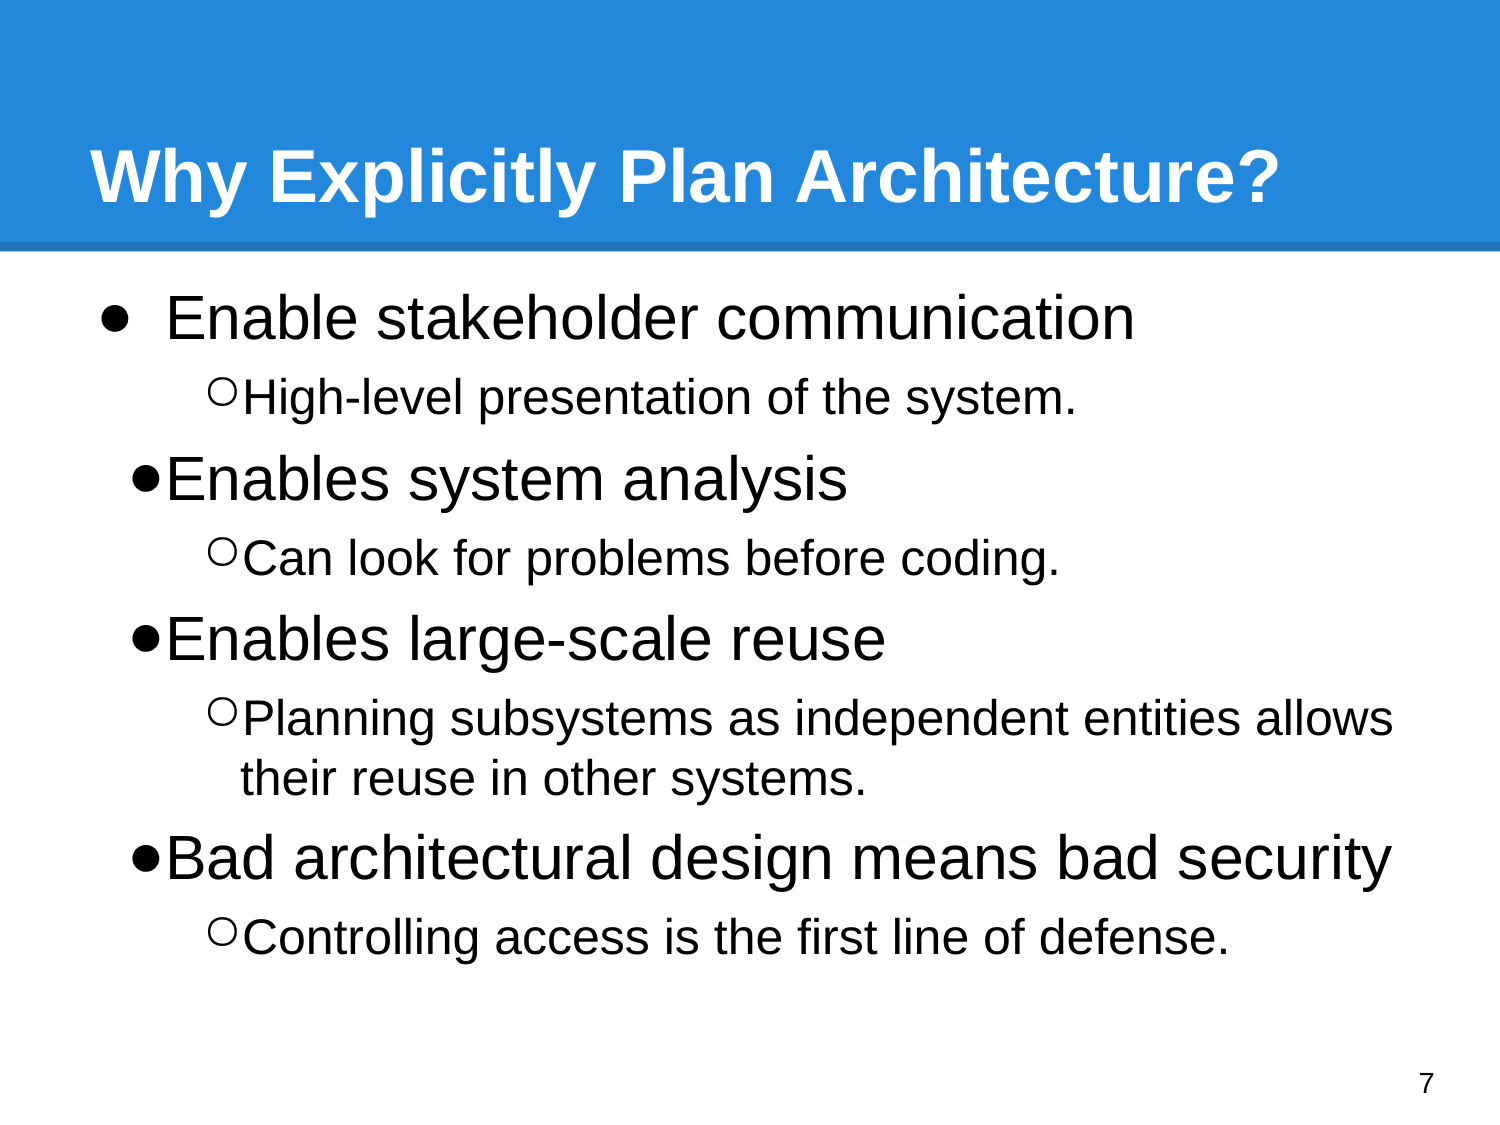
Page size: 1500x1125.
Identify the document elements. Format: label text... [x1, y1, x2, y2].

slide_number ‹#› [1403, 1038, 1494, 1125]
title Why Explicitly Plan Architecture? [75, 45, 1425, 233]
list Enable stakeholder communication High-level presentation of the system. Enables system analysis Can look for problems before coding. Enables large-scale reuse Planning subsystems as independent entities allows their reuse in other systems. Bad architectural design means bad security Controlling access is the first line of defense. [75, 262, 1425, 1078]
